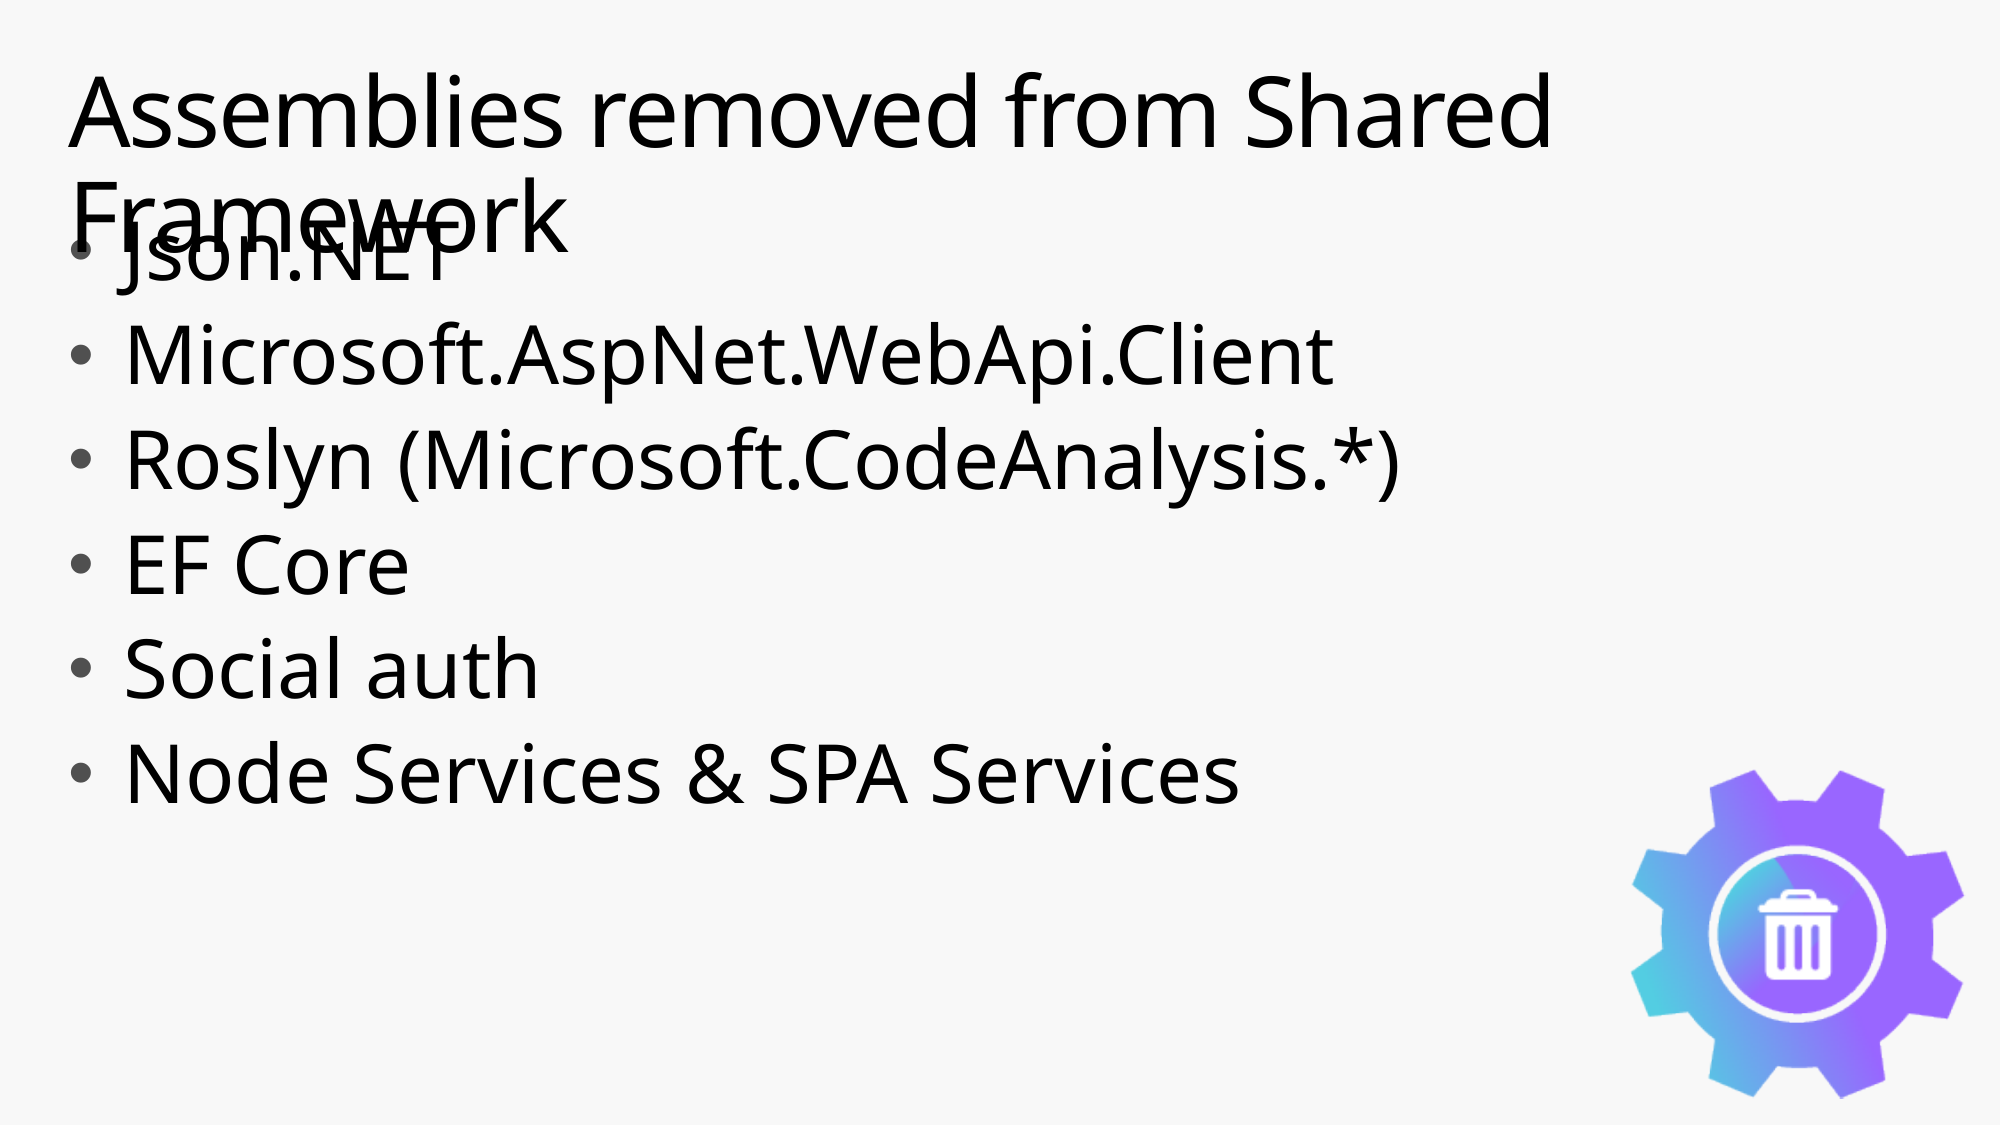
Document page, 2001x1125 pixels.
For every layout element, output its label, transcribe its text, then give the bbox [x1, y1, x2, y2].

title Assemblies removed from Shared Framework [44, 47, 1957, 196]
picture [1630, 769, 1966, 1099]
list Json.NET Microsoft.AspNet.WebApi.Client Roslyn (Microsoft.CodeAnalysis.*) EF Core Social auth Node Services & SPA Services [44, 196, 1956, 859]
